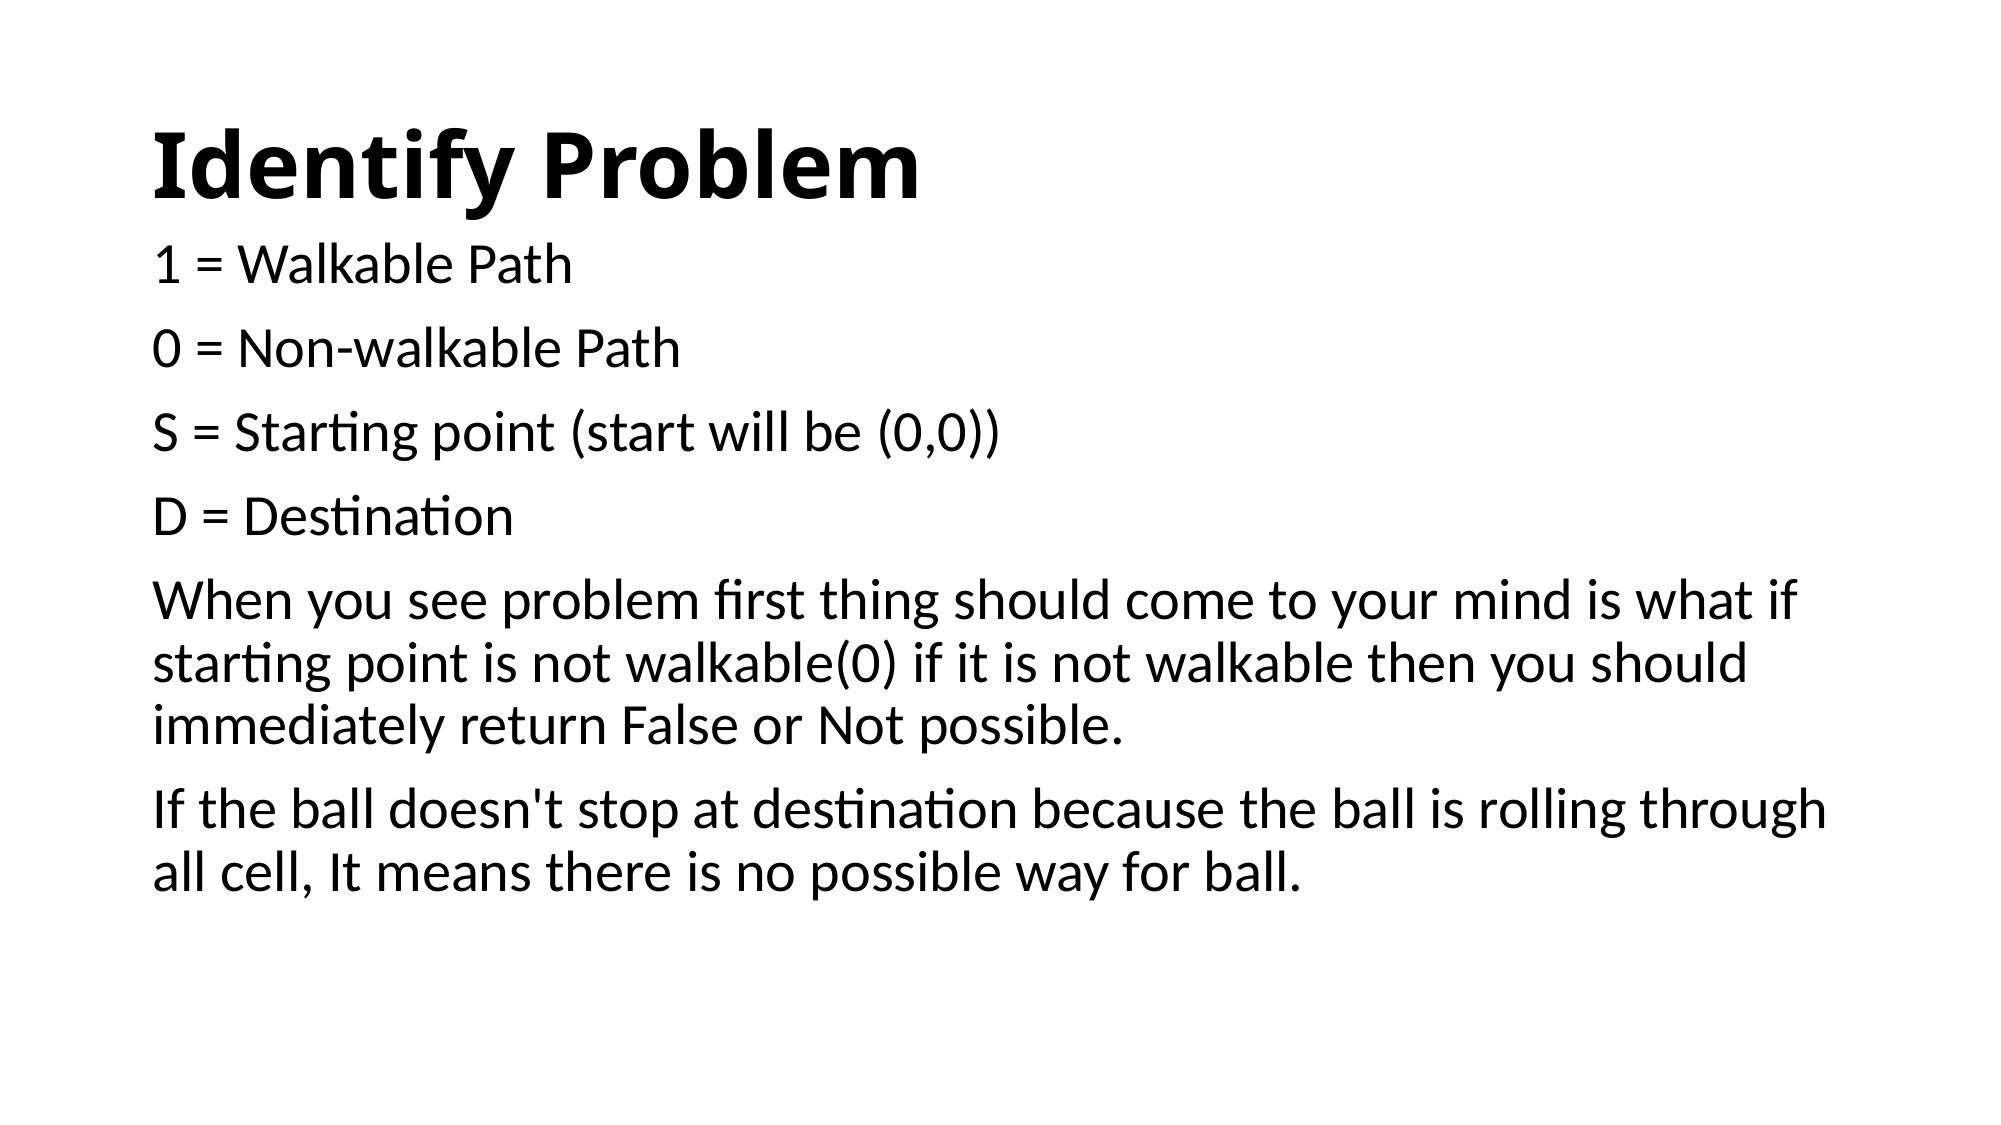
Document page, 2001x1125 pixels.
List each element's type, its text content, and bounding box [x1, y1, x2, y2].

title Identify Problem [137, 59, 1863, 226]
list 1 = Walkable Path 0 = Non-walkable Path S = Starting point (start will be (0,0)) D = Destination When you see problem first thing should come to your mind is what if starting point is not walkable(0) if it is not walkable then you should immediately return False or Not possible. If the ball doesn't stop at destination because the ball is rolling through all cell, It means there is no possible way for ball. [137, 226, 1863, 1014]
